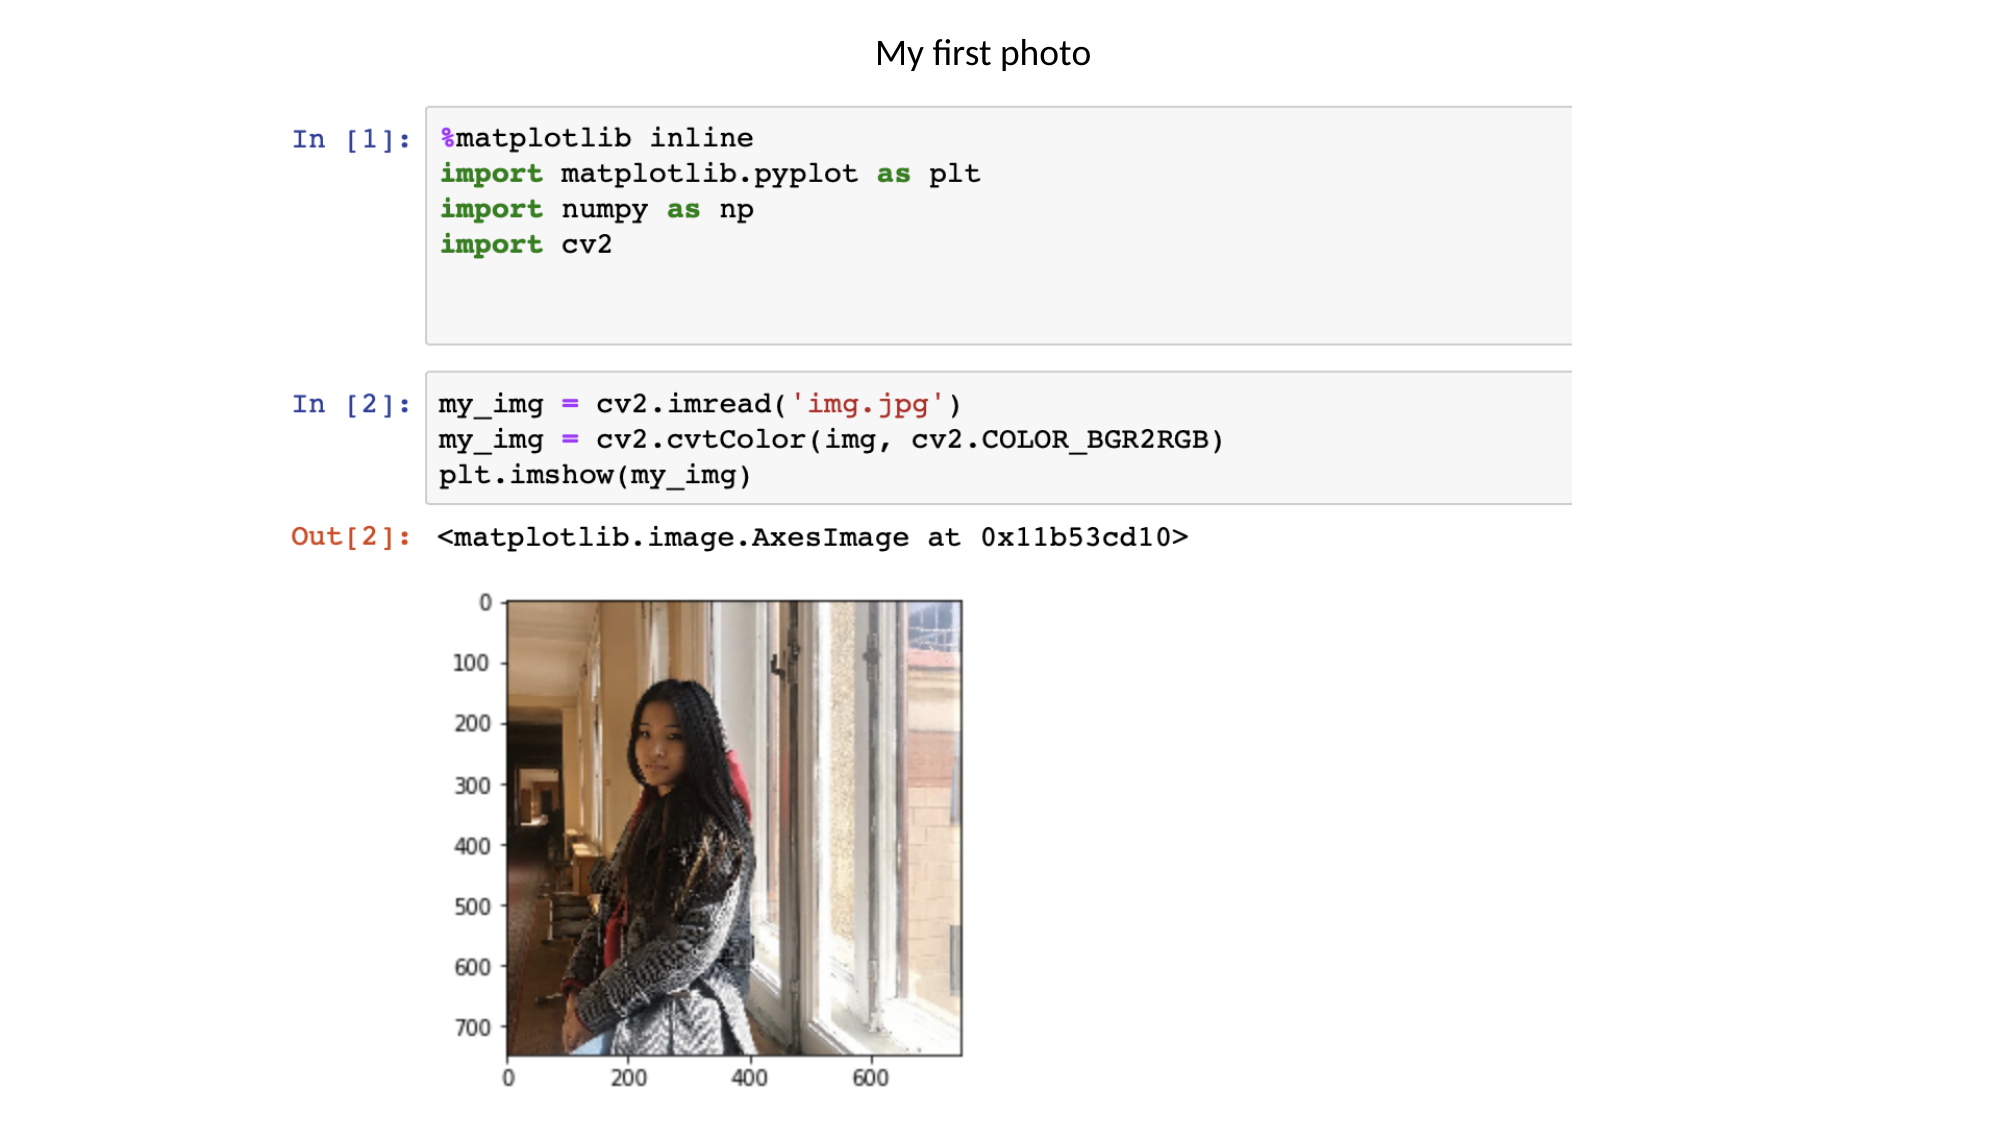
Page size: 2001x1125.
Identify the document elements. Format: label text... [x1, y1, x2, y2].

text_box My first photo [867, 20, 1100, 62]
picture [248, 62, 1573, 1125]
